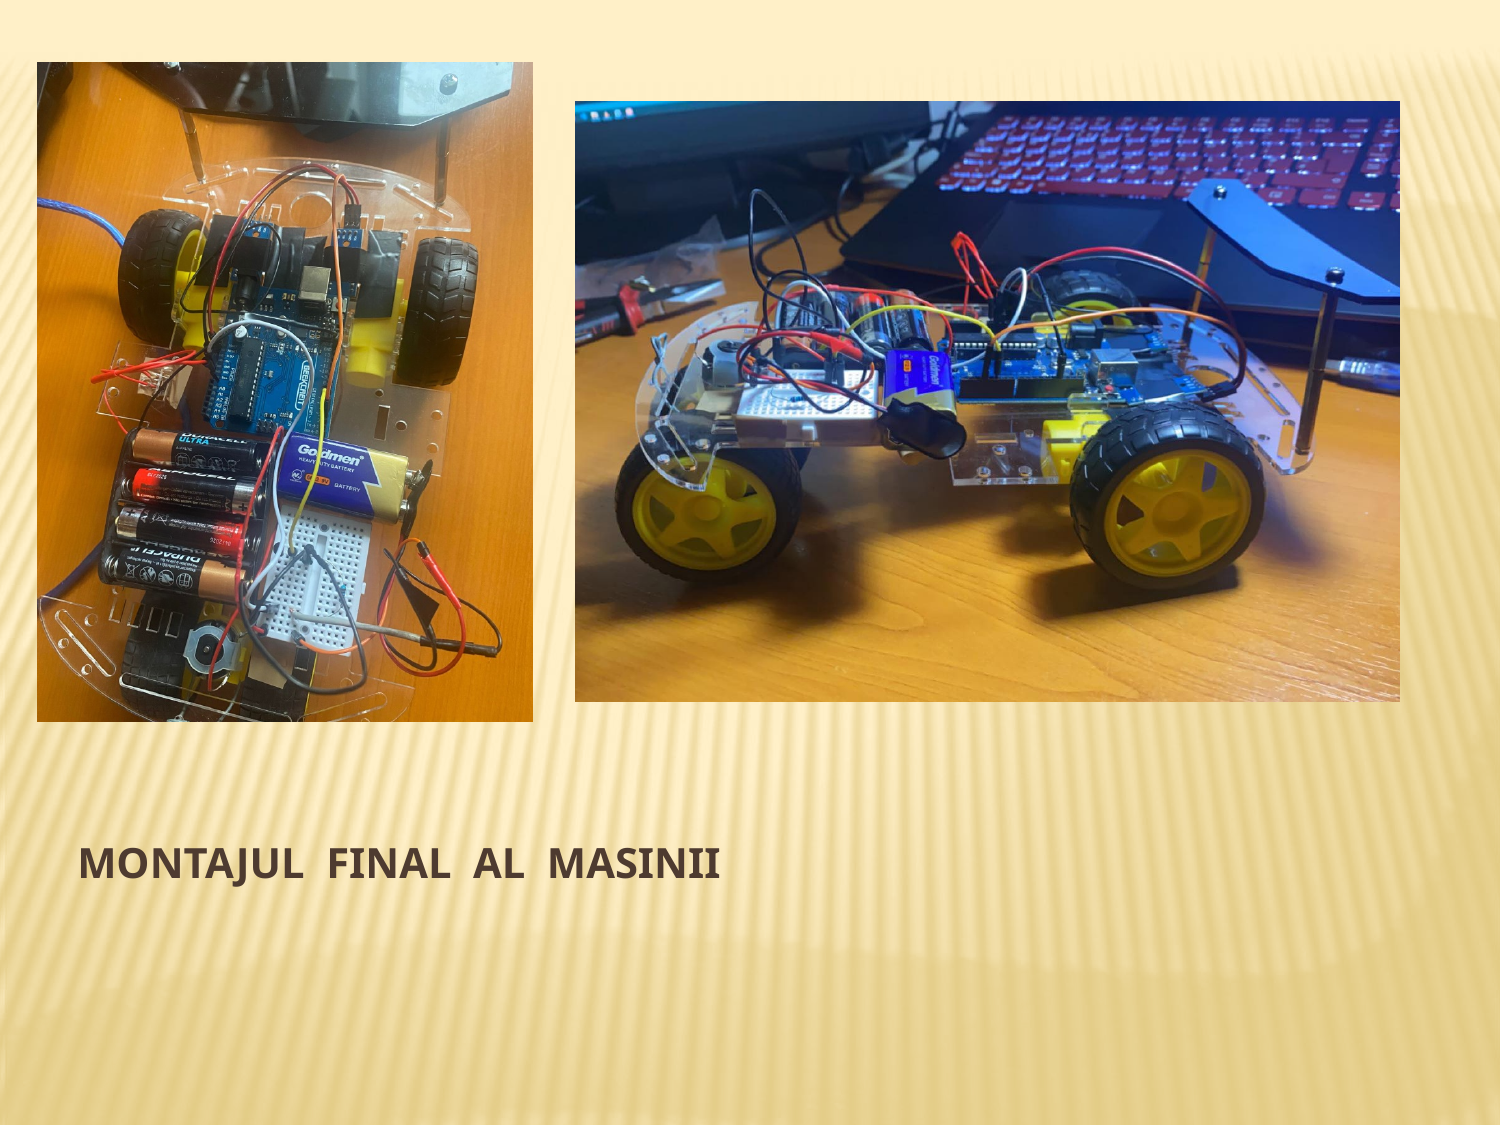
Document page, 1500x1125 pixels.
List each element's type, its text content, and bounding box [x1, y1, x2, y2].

picture [574, 100, 1401, 702]
title Montajul final al masinii [62, 819, 1025, 905]
picture [574, 100, 606, 104]
picture [37, 62, 533, 723]
